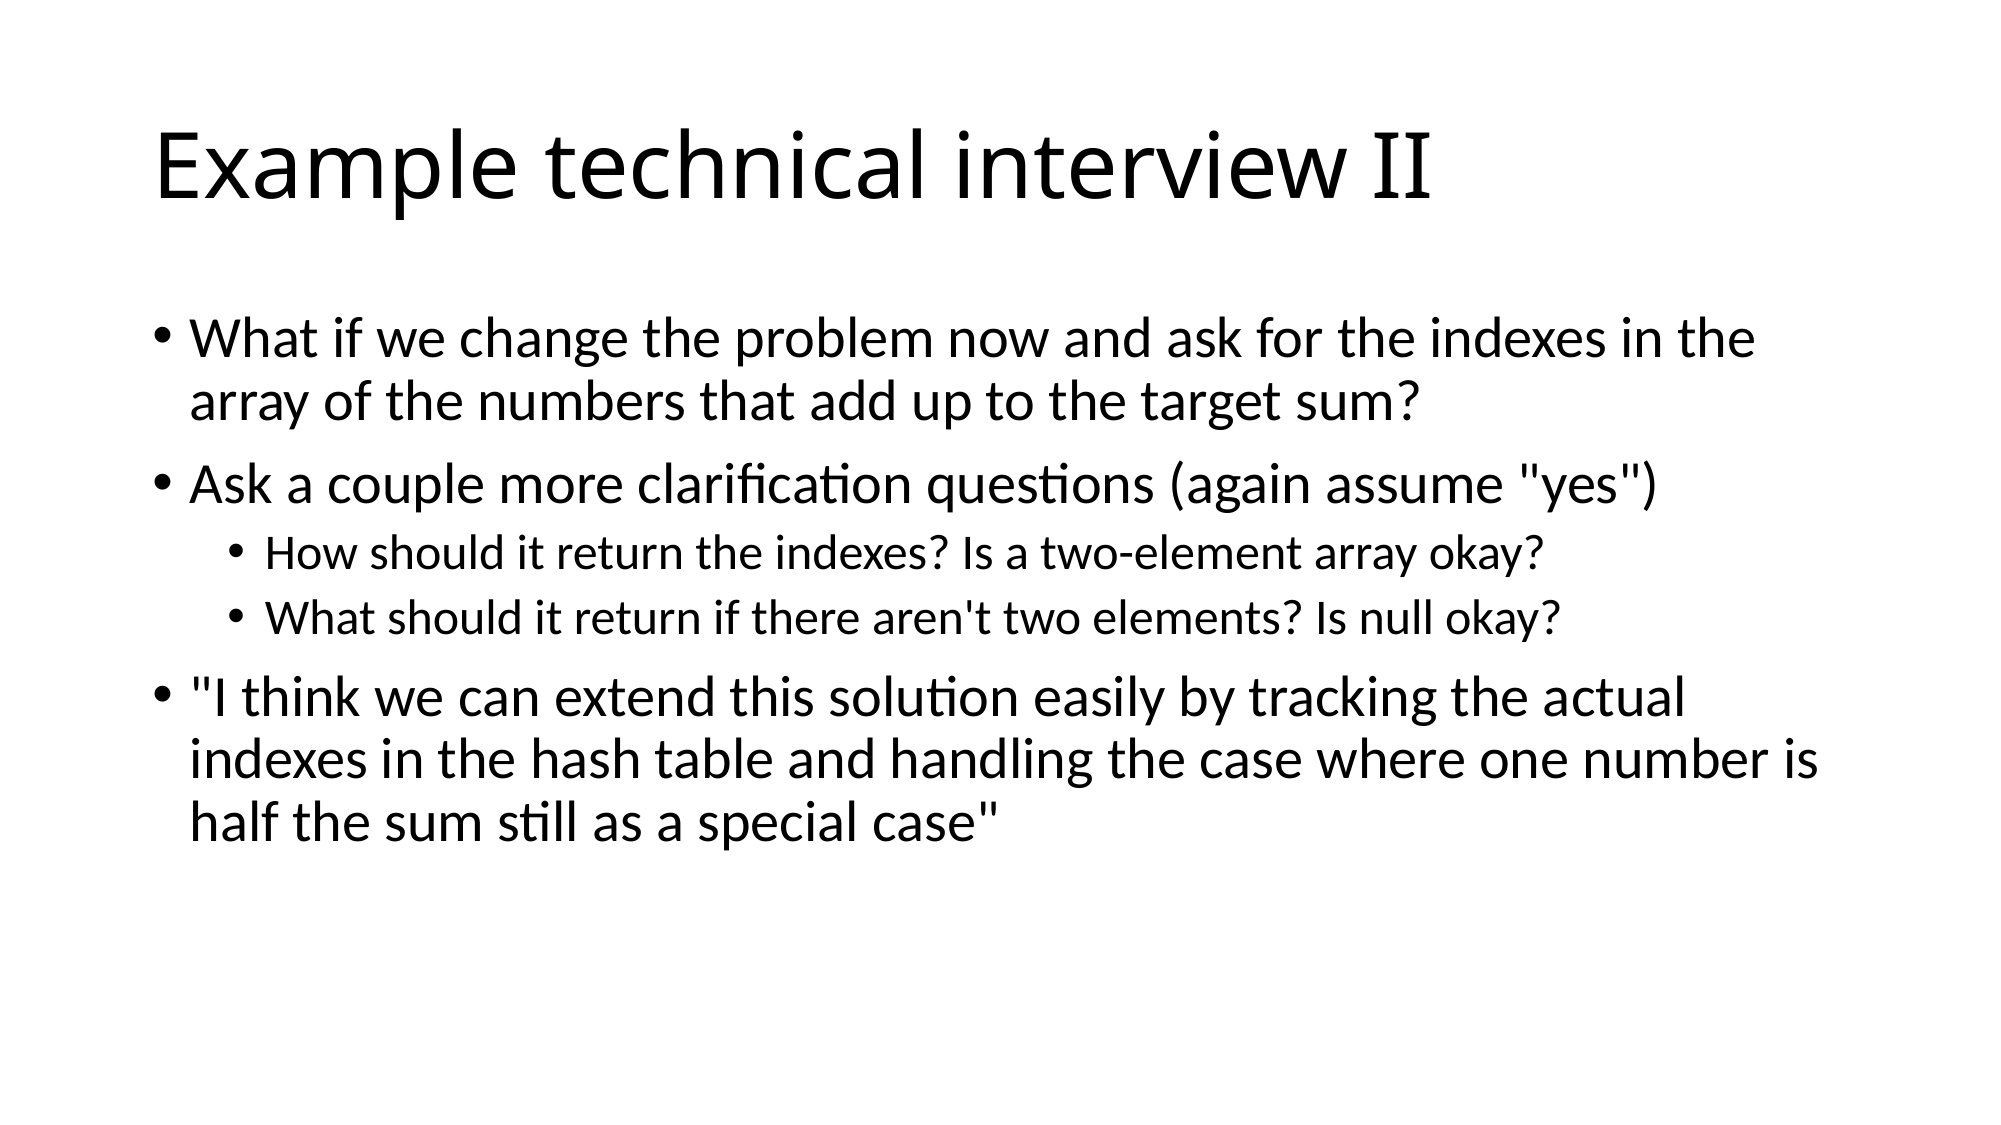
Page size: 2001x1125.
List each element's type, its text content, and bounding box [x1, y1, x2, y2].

list What if we change the problem now and ask for the indexes in the array of the numbers that add up to the target sum? Ask a couple more clarification questions (again assume "yes") How should it return the indexes? Is a two-element array okay? What should it return if there aren't two elements? Is null okay? "I think we can extend this solution easily by tracking the actual indexes in the hash table and handling the case where one number is half the sum still as a special case" [137, 299, 1863, 1014]
title Example technical interview II [137, 59, 1863, 278]
